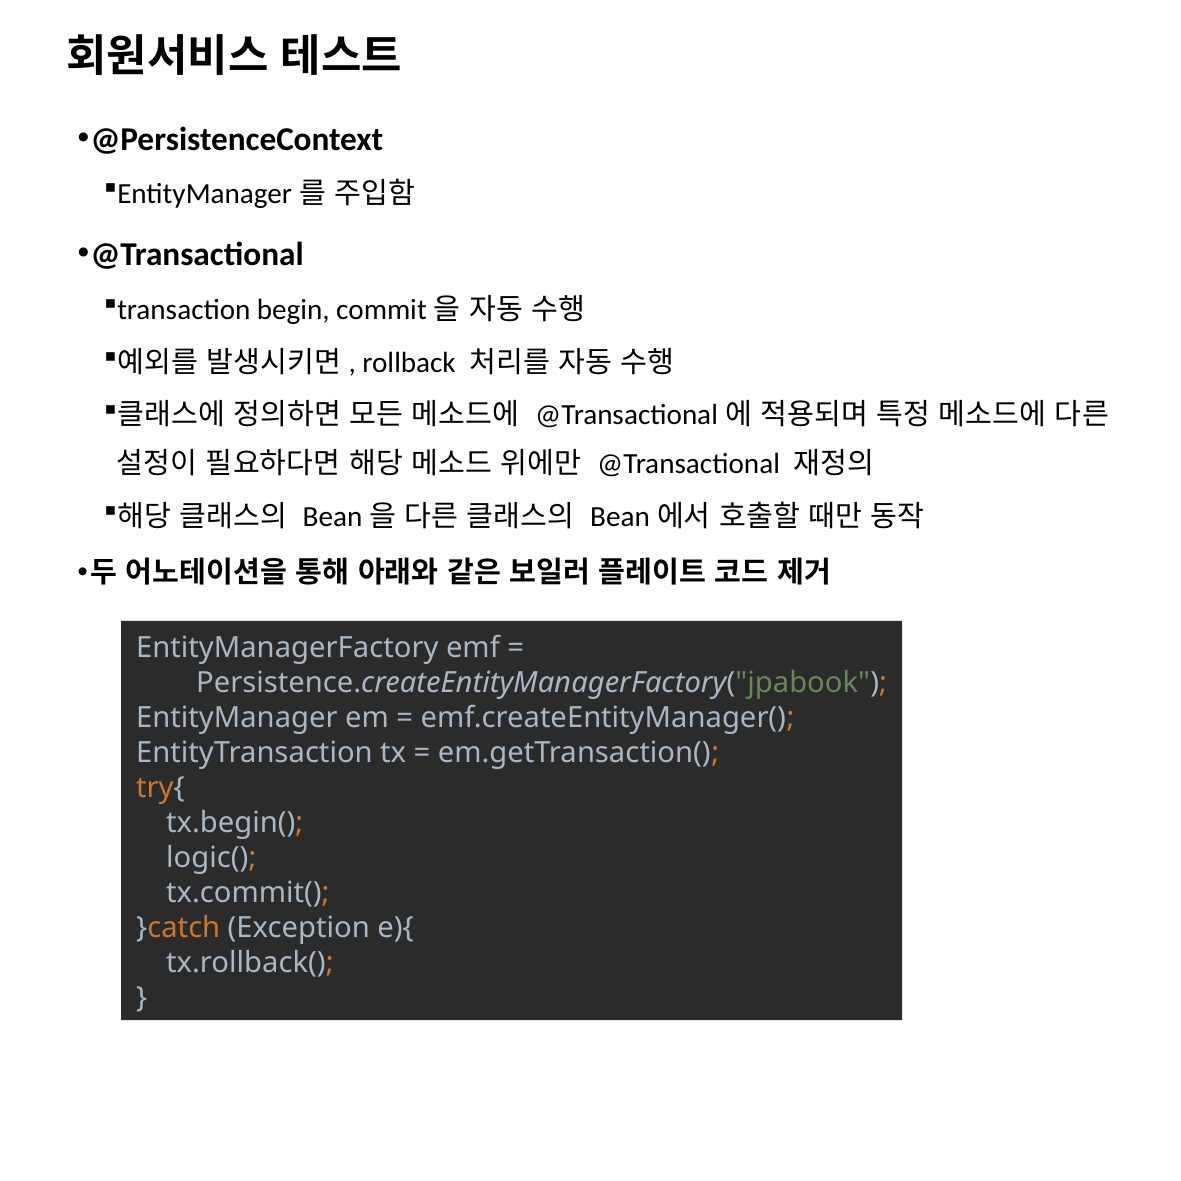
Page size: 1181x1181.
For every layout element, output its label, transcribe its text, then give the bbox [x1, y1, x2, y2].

text_box EntityManagerFactory emf = Persistence.createEntityManagerFactory("jpabook"); EntityManager em = emf.createEntityManager(); EntityTransaction tx = em.getTransaction(); try{ tx.begin(); logic(); tx.commit(); }catch (Exception e){ tx.rollback(); } [121, 620, 903, 1021]
list @PersistenceContext EntityManager를 주입함 @Transactional transaction begin, commit을 자동 수행 예외를 발생시키면, rollback 처리를 자동 수행 클래스에 정의하면 모든 메소드에 @Transactional에 적용되며 특정 메소드에 다른 설정이 필요하다면 해당 메소드 위에만 @Transactional 재정의 해당 클래스의 Bean을 다른 클래스의 Bean에서 호출할 때만 동작 두 어노테이션을 통해 아래와 같은 보일러 플레이트 코드 제거 [62, 93, 1136, 1144]
title 회원서비스 테스트 [51, 27, 1070, 87]
